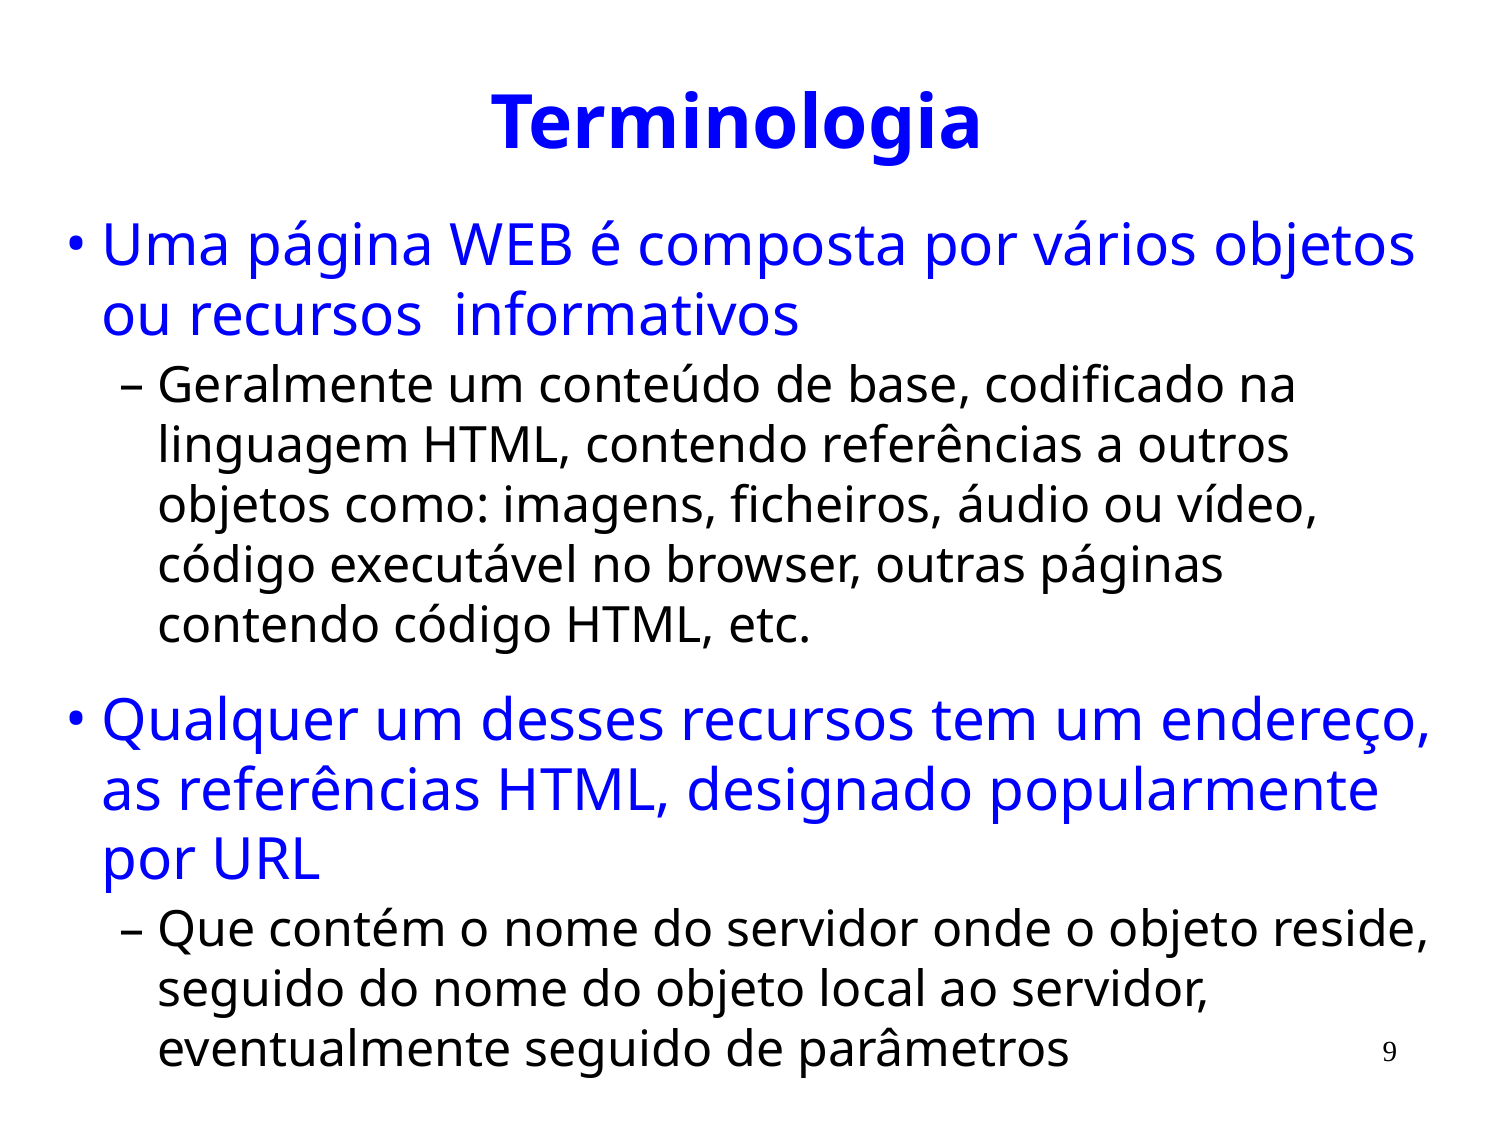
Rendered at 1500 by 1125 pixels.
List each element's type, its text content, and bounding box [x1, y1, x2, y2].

title Terminologia [50, 62, 1425, 175]
list Uma página WEB é composta por vários objetos ou recursos informativos Geralmente um conteúdo de base, codificado na linguagem HTML, contendo referências a outros objetos como: imagens, ficheiros, áudio ou vídeo, código executável no browser, outras páginas contendo código HTML, etc. Qualquer um desses recursos tem um endereço, as referências HTML, designado popularmente por URL Que contém o nome do servidor onde o objeto reside, seguido do nome do objeto local ao servidor, eventualmente seguido de parâmetros [50, 200, 1463, 1100]
slide_number 9 [1262, 1025, 1413, 1088]
